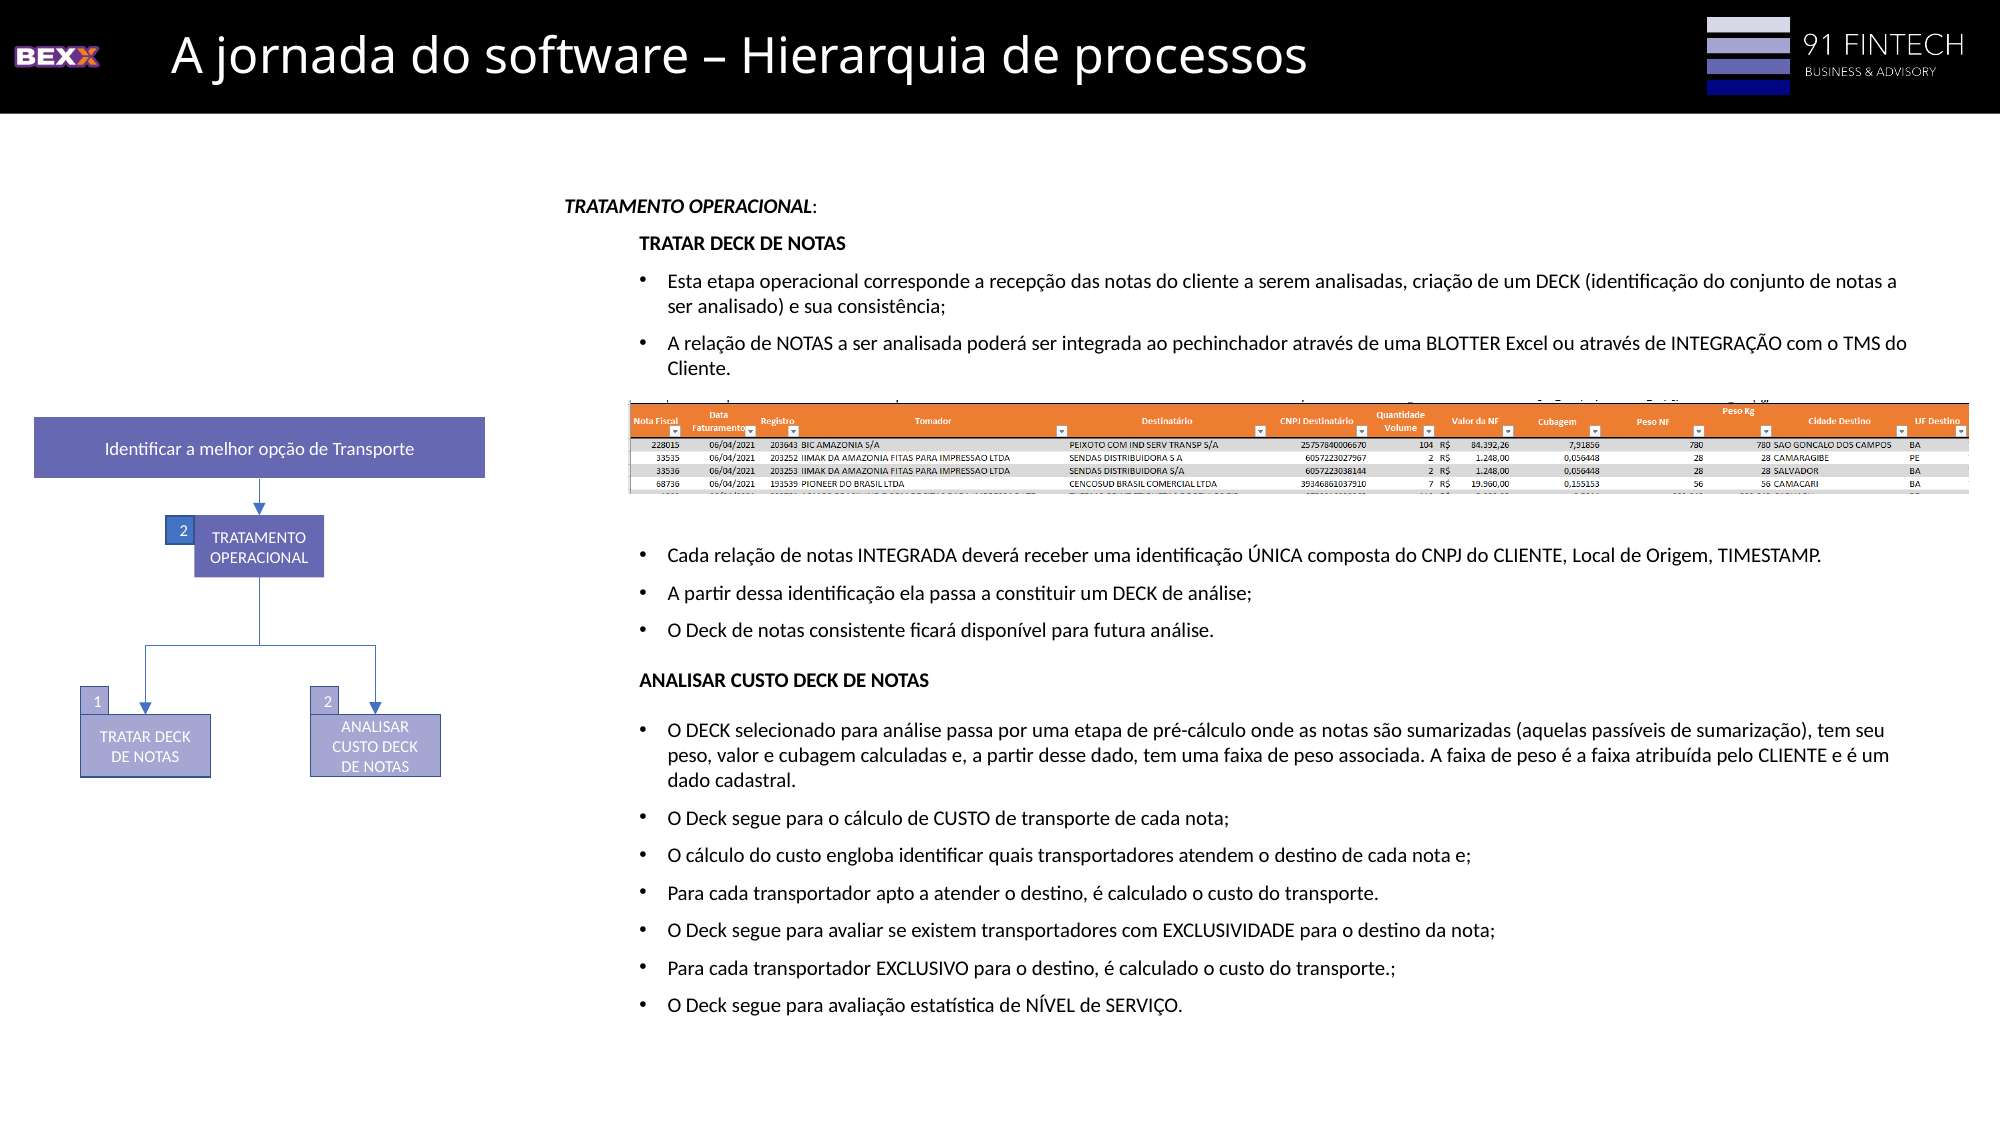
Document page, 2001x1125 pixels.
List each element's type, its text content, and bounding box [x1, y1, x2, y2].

picture [628, 400, 1969, 494]
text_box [32, 416, 487, 778]
picture [9, 11, 105, 104]
text_box TRATAMENTO OPERACIONAL: TRATAR DECK DE NOTAS Esta etapa operacional corresponde a recepção das notas do cliente a serem analisadas, criação de um DECK (identificação do conjunto de notas a ser analisado) e sua consistência; A relação de NOTAS a ser analisada poderá ser integrada ao pechinchador através de uma BLOTTER Excel ou através de INTEGRAÇÃO com o TMS do Cliente. Cada relação de notas INTEGRADA deverá receber uma identificação ÚNICA composta do CNPJ do CLIENTE, Local de Origem, TIMESTAMP. A partir dessa identificação ela passa a constituir um DECK de análise; O Deck de notas consistente ficará disponível para futura análise. ANALISAR CUSTO DECK DE NOTAS O DECK selecionado para análise passa por uma etapa de pré-cálculo onde as notas são sumarizadas (aquelas passíveis de sumarização), tem seu peso, valor e cubagem calculadas e, a partir desse dado, tem uma faixa de peso associada. A faixa de peso é a faixa atribuída pelo CLIENTE e é um dado cadastral. O Deck segue para o cálculo de CUSTO de transporte de cada nota; O cálculo do custo engloba identificar quais transportadores atendem o destino de cada nota e; Para cada transportador apto a atender o destino, é calculado o custo do transporte. O Deck segue para avaliar se existem transportadores com EXCLUSIVIDADE para o destino da nota; Para cada transportador EXCLUSIVO para o destino, é calculado o custo do transporte.; O Deck segue para avaliação estatística de NÍVEL de SERVIÇO. [549, 184, 1940, 1058]
title A jornada do software – Hierarquia de processos [0, 0, 2000, 114]
picture [1707, 17, 1983, 95]
